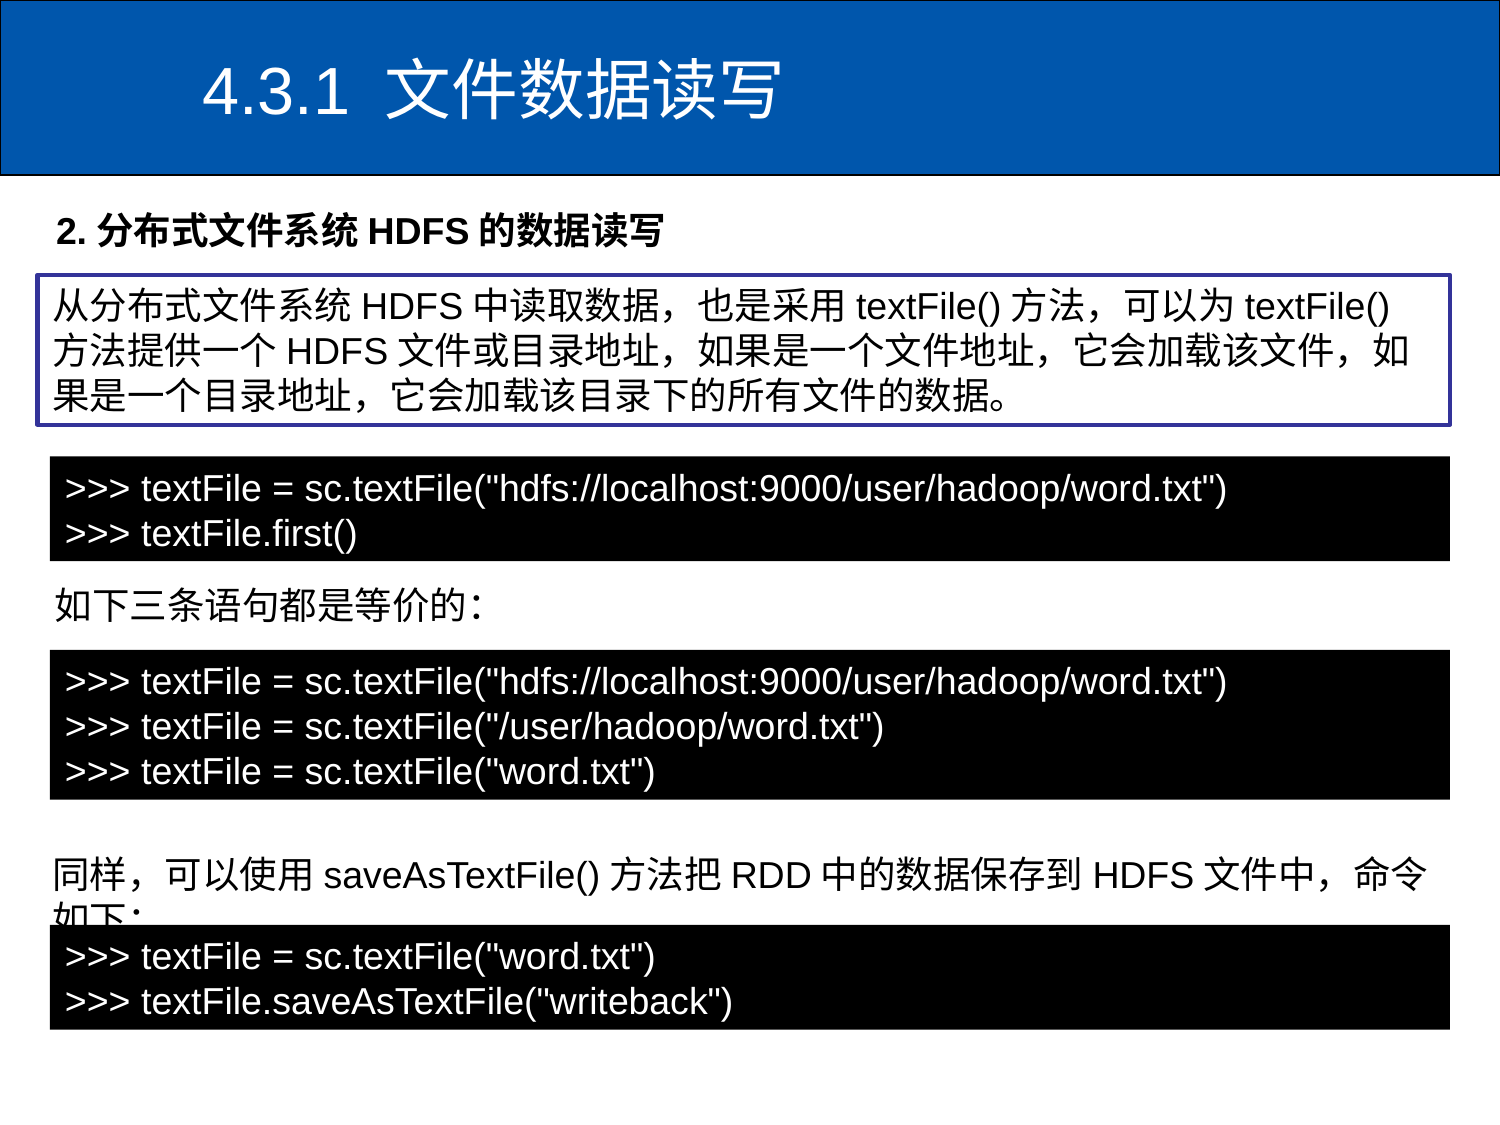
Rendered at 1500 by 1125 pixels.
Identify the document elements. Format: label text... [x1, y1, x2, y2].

text_box 同样，可以使用saveAsTextFile()方法把RDD中的数据保存到HDFS文件中，命令如下： [37, 843, 1475, 949]
text_box >>> textFile = sc.textFile("hdfs://localhost:9000/user/hadoop/word.txt") >>> textFile = sc.textFile("/user/hadoop/word.txt") >>> textFile = sc.textFile("word.txt") [49, 649, 1450, 800]
text_box >>> textFile = sc.textFile("word.txt") >>> textFile.saveAsTextFile("writeback") [49, 924, 1450, 1030]
text_box 如下三条语句都是等价的： [39, 574, 520, 635]
title 4.3.1 文件数据读写 [187, 12, 1500, 163]
text_box 从分布式文件系统HDFS中读取数据，也是采用textFile()方法，可以为textFile()方法提供一个HDFS文件或目录地址，如果是一个文件地址，它会加载该文件，如果是一个目录地址，它会加载该目录下的所有文件的数据。 [35, 273, 1452, 427]
text_box >>> textFile = sc.textFile("hdfs://localhost:9000/user/hadoop/word.txt") >>> textFile.first() [49, 456, 1450, 562]
text_box 2.分布式文件系统HDFS的数据读写 [41, 199, 681, 260]
